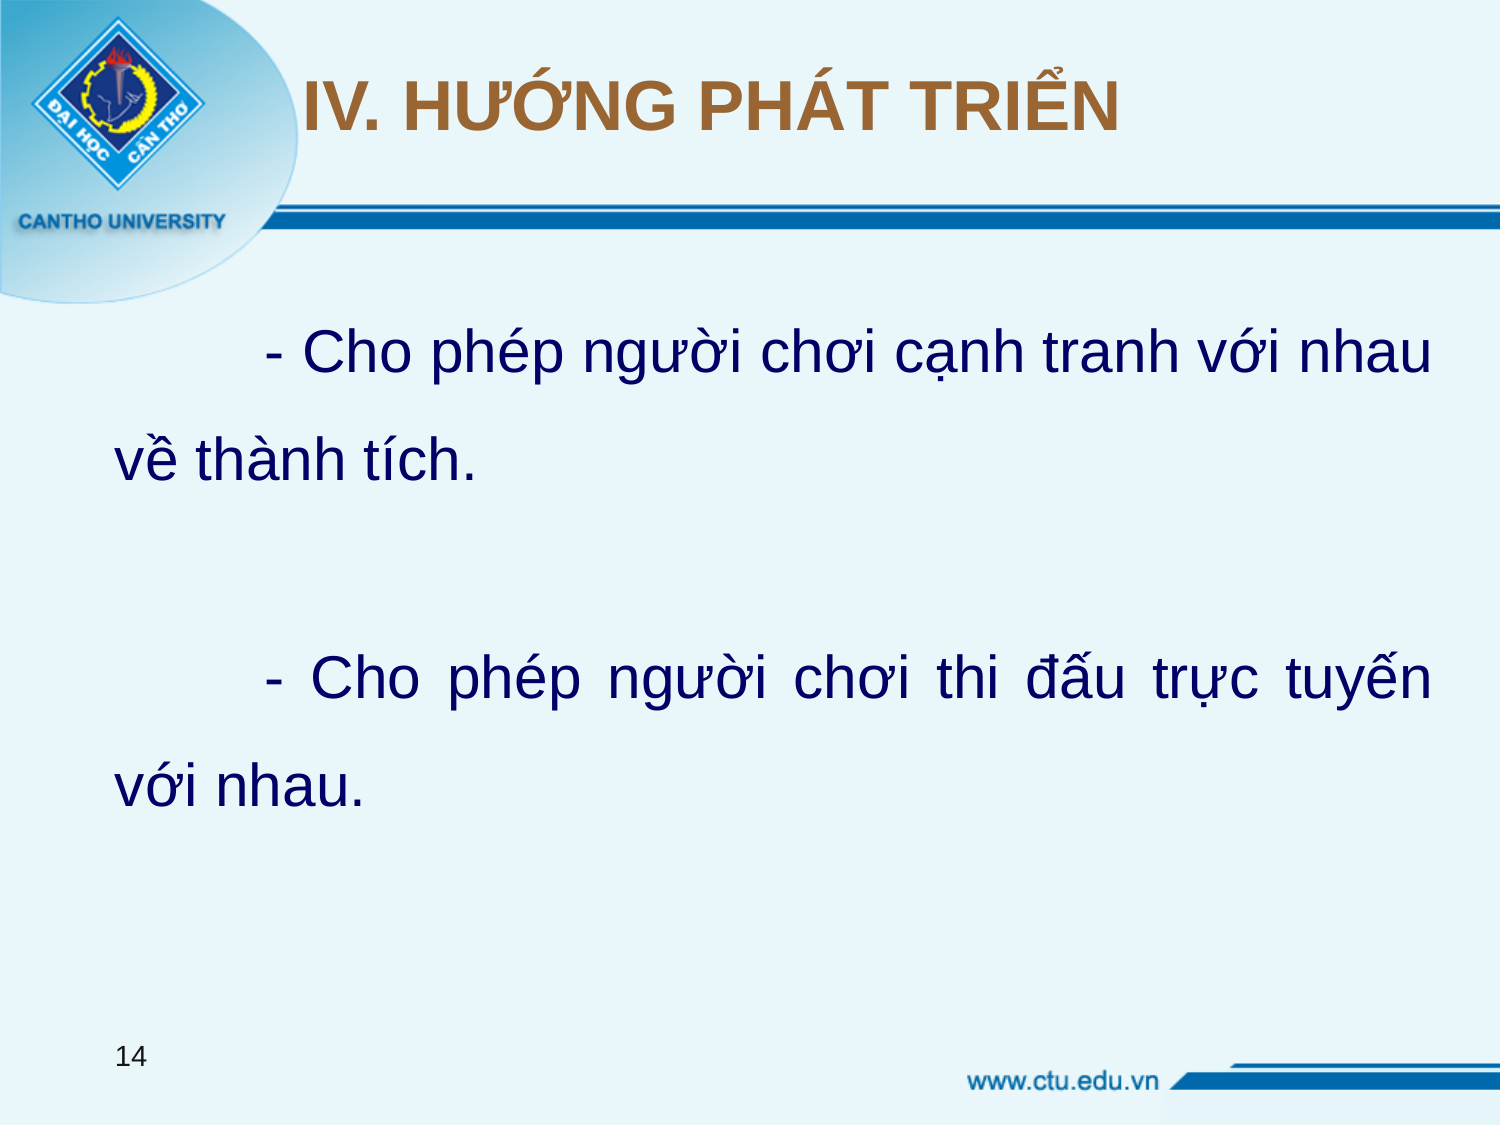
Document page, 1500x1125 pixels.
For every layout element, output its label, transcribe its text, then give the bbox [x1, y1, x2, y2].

title IV. HƯỚNG PHÁT TRIỂN [287, 24, 1450, 180]
list - Cho phép người chơi cạnh tranh với nhau về thành tích. - Cho phép người chơi thi đấu trực tuyến với nhau. [99, 267, 1450, 1038]
slide_number 14 [99, 1029, 425, 1108]
picture [0, 0, 1500, 1125]
